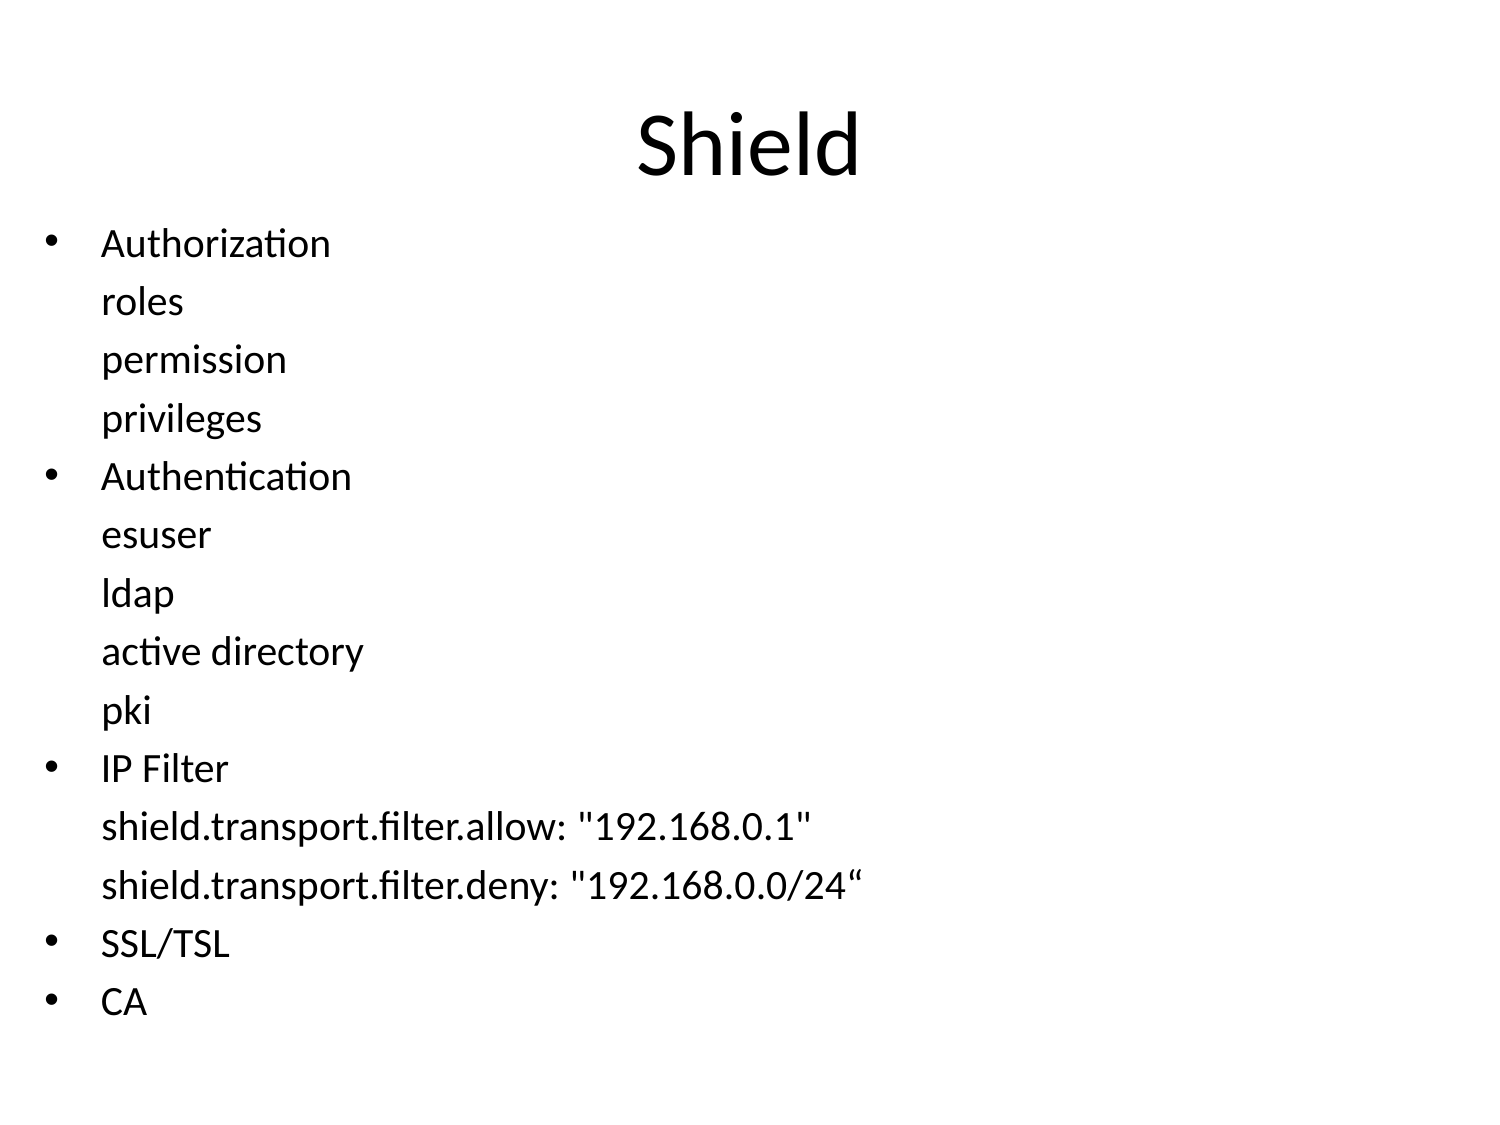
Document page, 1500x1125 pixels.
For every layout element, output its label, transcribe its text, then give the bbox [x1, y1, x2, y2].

title Shield [75, 45, 1425, 208]
list Authorization roles permission privileges Authentication esuser ldap active directory pki IP Filter shield.transport.filter.allow: "192.168.0.1" shield.transport.filter.deny: "192.168.0.0/24“ SSL/TSL CA [29, 208, 1459, 1106]
